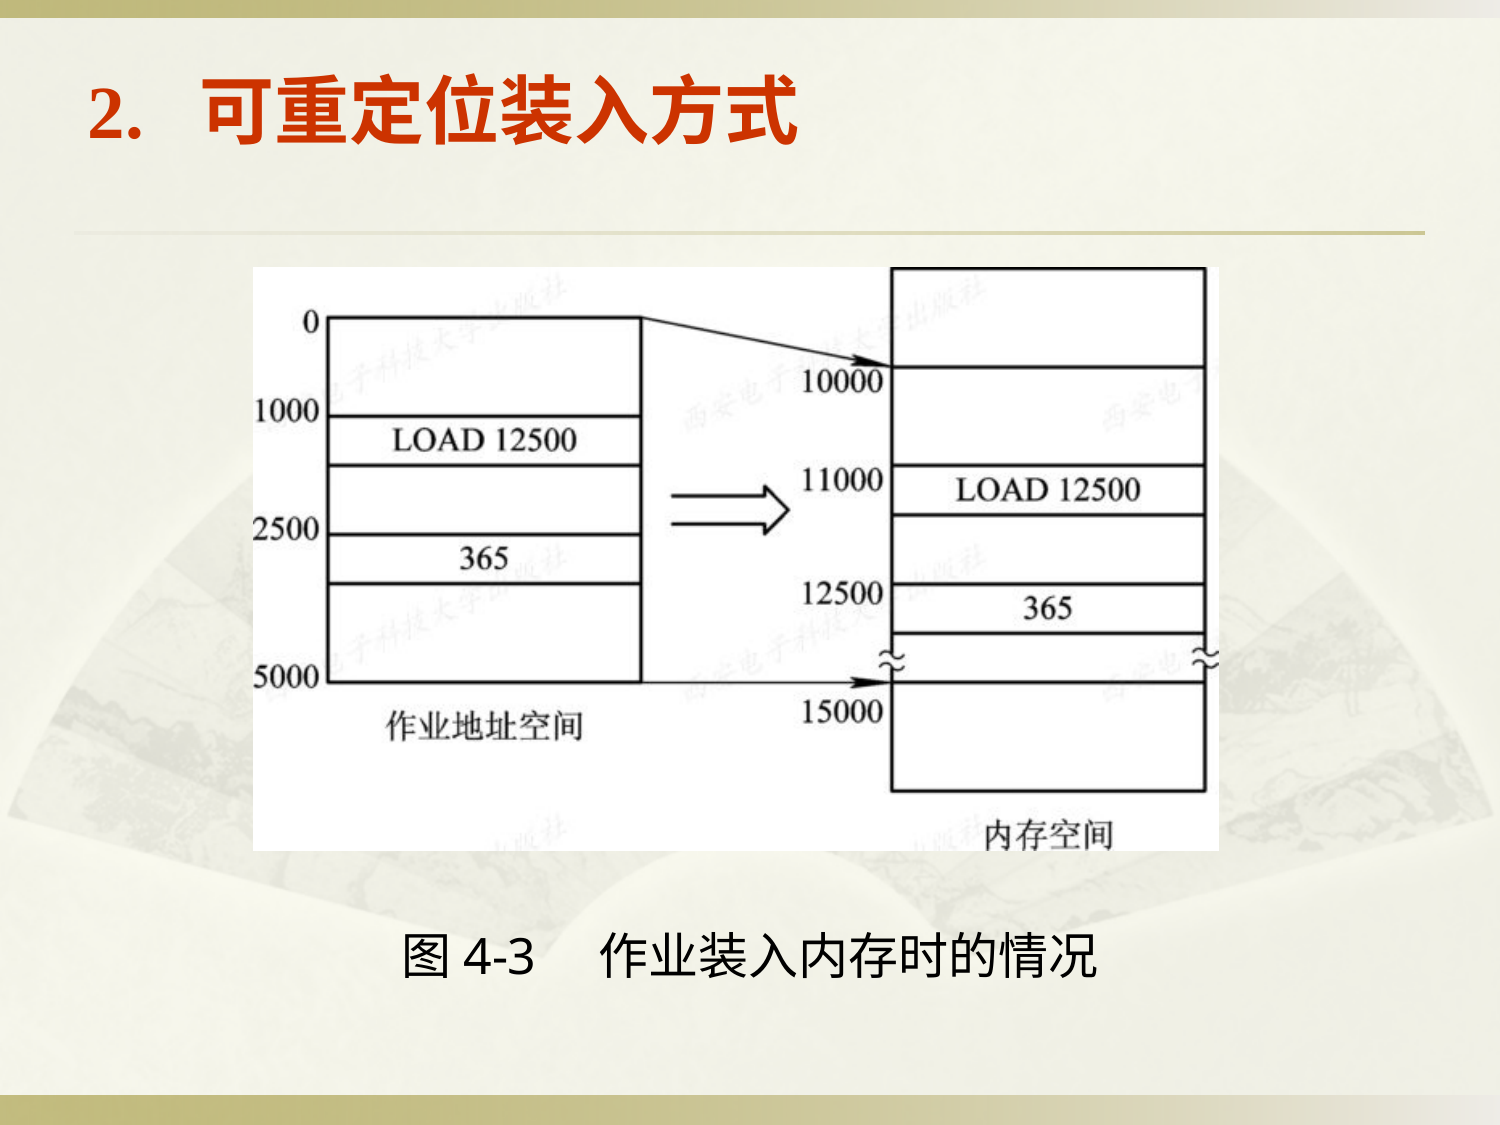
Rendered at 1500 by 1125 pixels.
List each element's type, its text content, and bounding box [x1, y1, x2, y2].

list 图4-3 作业装入内存时的情况 [75, 916, 1425, 1032]
text_box 2. 可重定位装入方式 [72, 56, 1411, 161]
picture [253, 266, 1220, 852]
